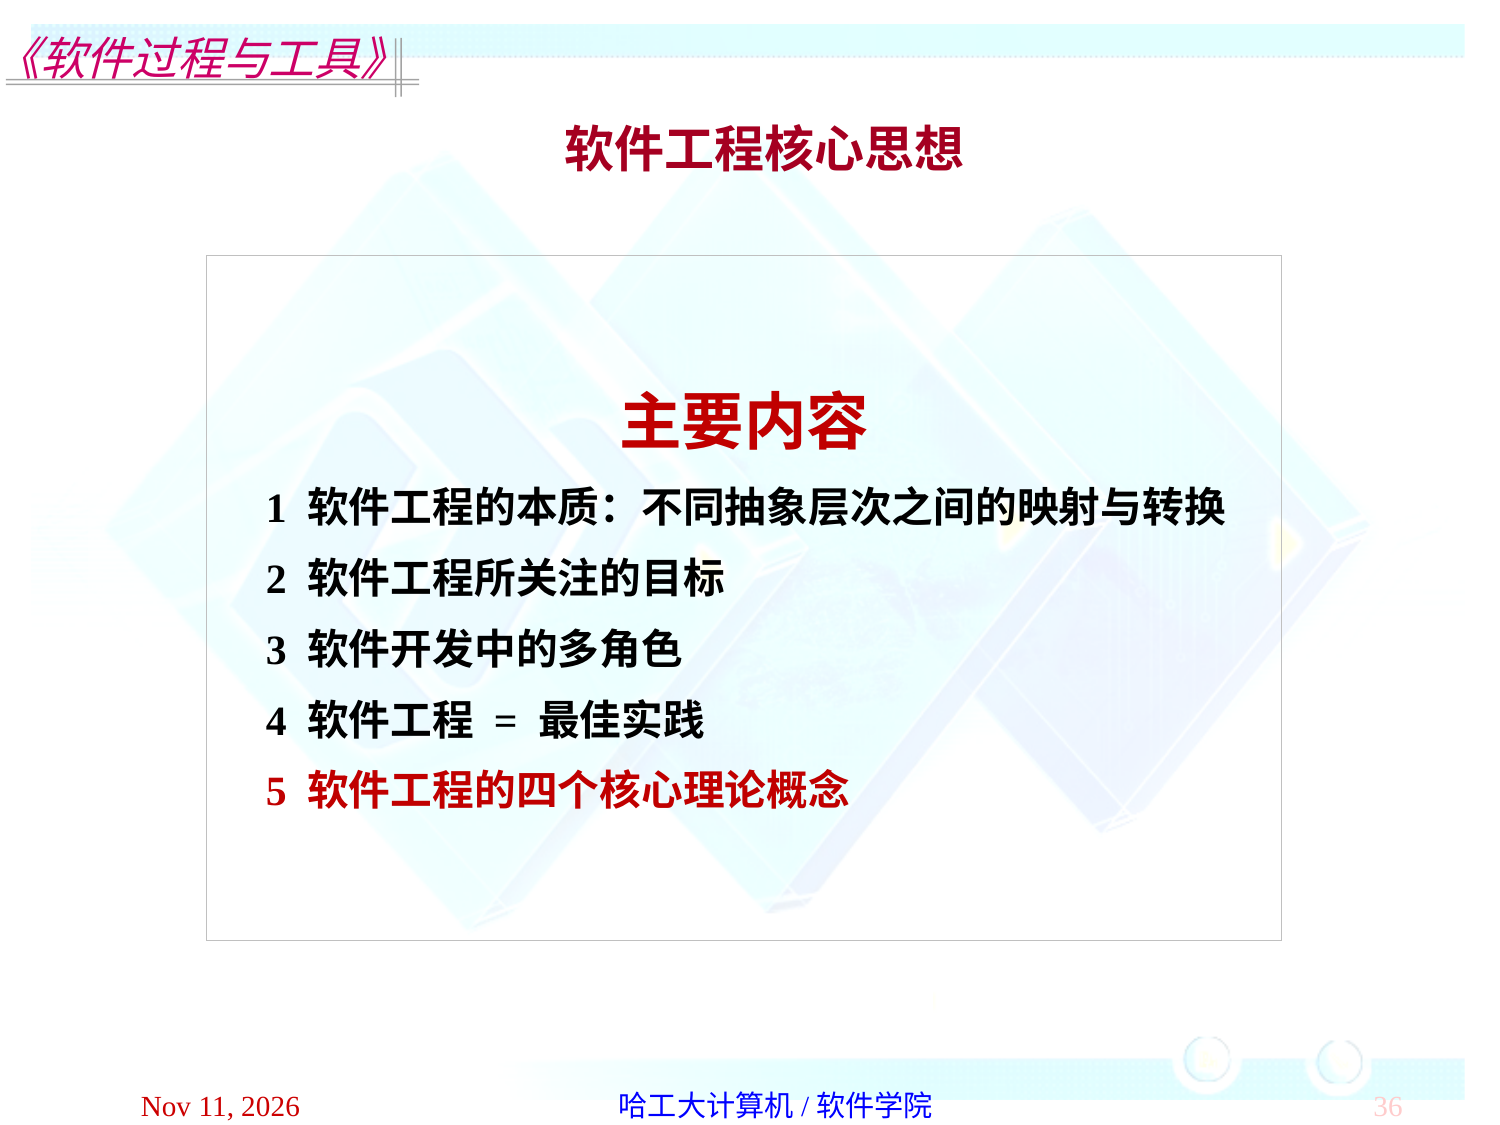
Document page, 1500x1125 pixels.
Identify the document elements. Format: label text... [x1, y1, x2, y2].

text_box 软件工程核心思想 [389, 74, 1140, 221]
text_box 主要内容 1 软件工程的本质：不同抽象层次之间的映射与转换 2 软件工程所关注的目标 3 软件开发中的多角色 4 软件工程 = 最佳实践 5 软件工程的四个核心理论概念 [206, 255, 1282, 941]
